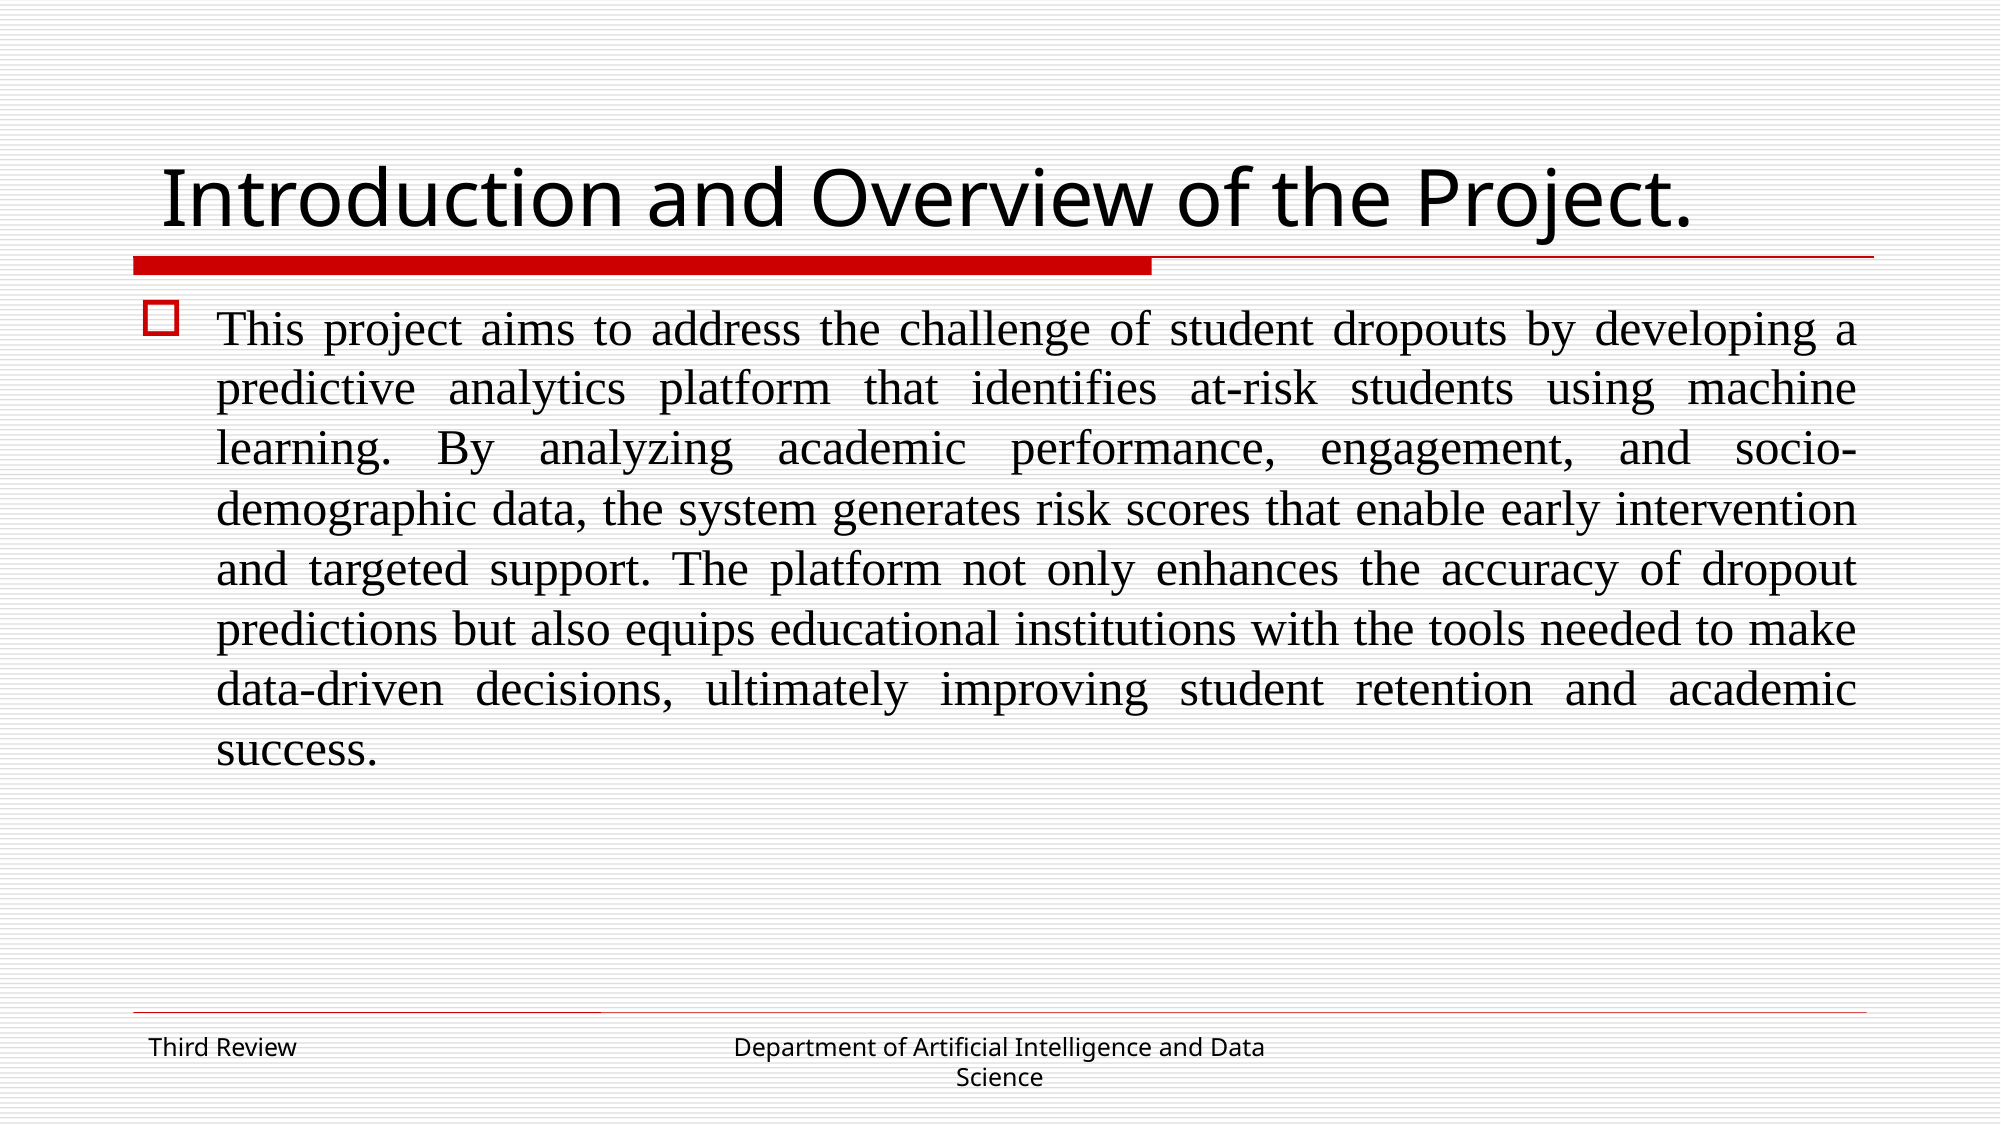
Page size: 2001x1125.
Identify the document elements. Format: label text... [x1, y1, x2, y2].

slide_number [1433, 1024, 1867, 1103]
footer Department of Artificial Intelligence and Data Science [683, 1024, 1317, 1103]
list This project aims to address the challenge of student dropouts by developing a predictive analytics platform that identifies at-risk students using machine learning. By analyzing academic performance, engagement, and socio-demographic data, the system generates risk scores that enable early intervention and targeted support. The platform not only enhances the accuracy of dropout predictions but also equips educational institutions with the tools needed to make data-driven decisions, ultimately improving student retention and academic success. [123, 287, 1874, 988]
title Introduction and Overview of the Project. [125, 50, 1876, 250]
slide_number Third Review [133, 1024, 567, 1103]
picture [0, 0, 2001, 1125]
